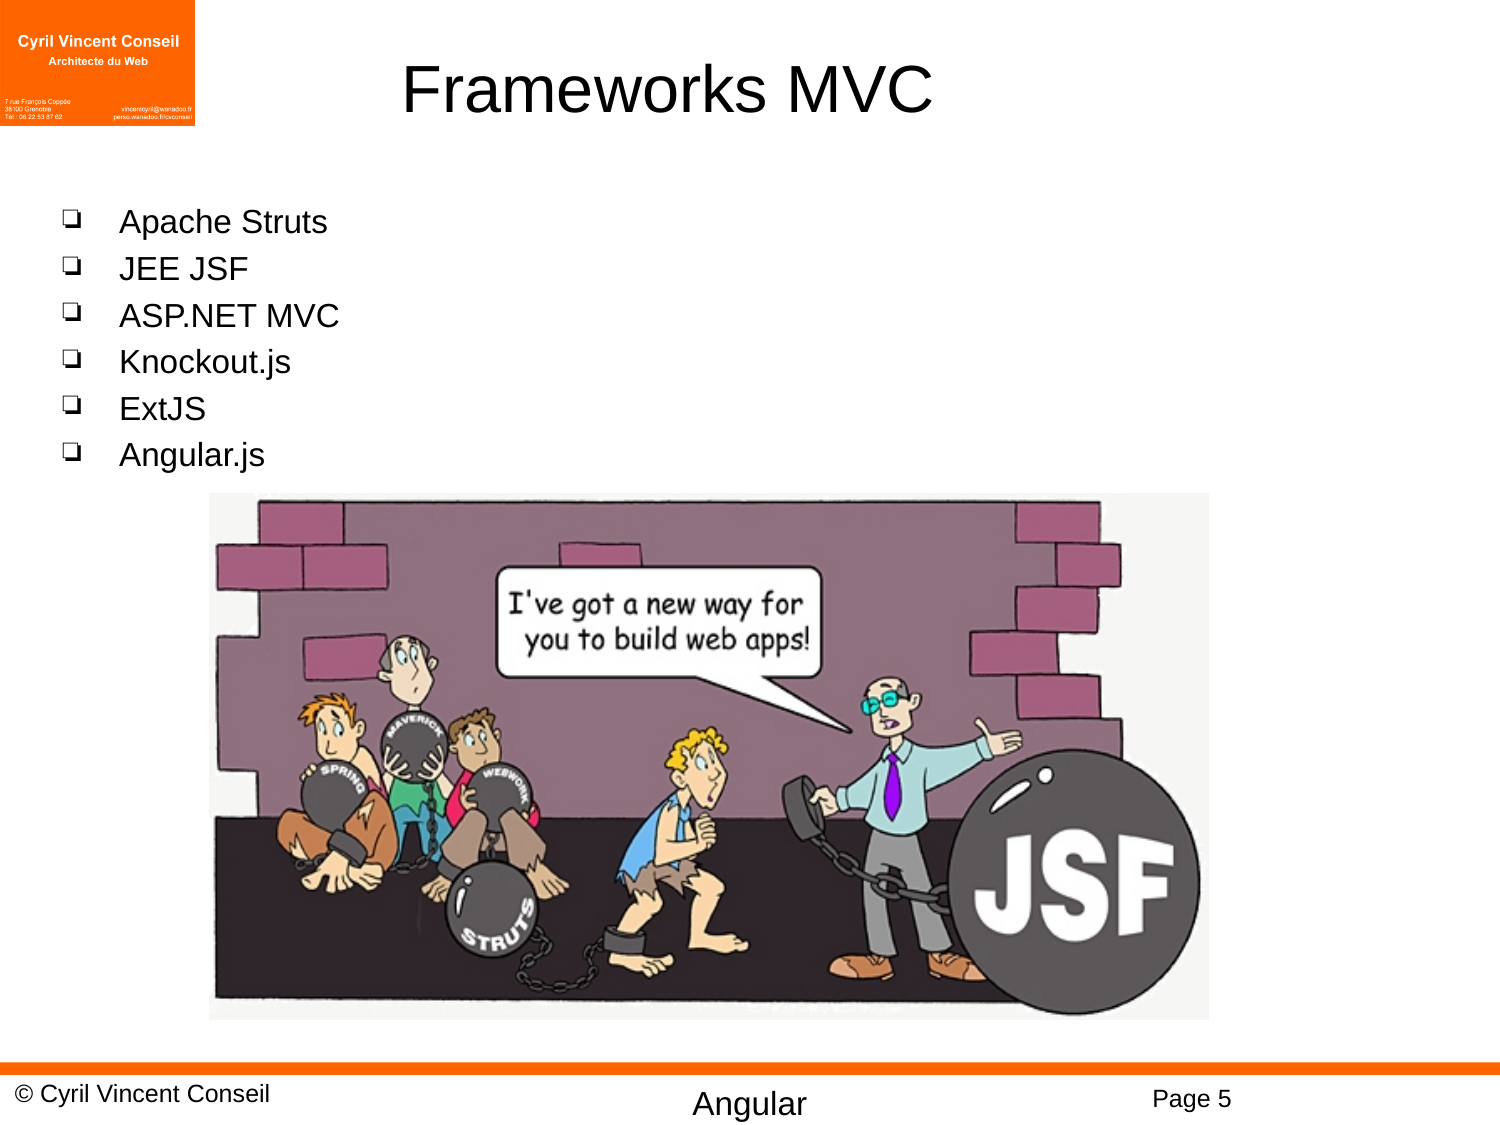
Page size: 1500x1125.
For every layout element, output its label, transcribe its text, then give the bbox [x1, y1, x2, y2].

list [209, 493, 1209, 1021]
picture [0, 0, 195, 126]
title Frameworks MVC [29, 26, 1308, 146]
list Apache Struts JEE JSF ASP.NET MVC Knockout.js ExtJS Angular.js [47, 192, 1347, 487]
